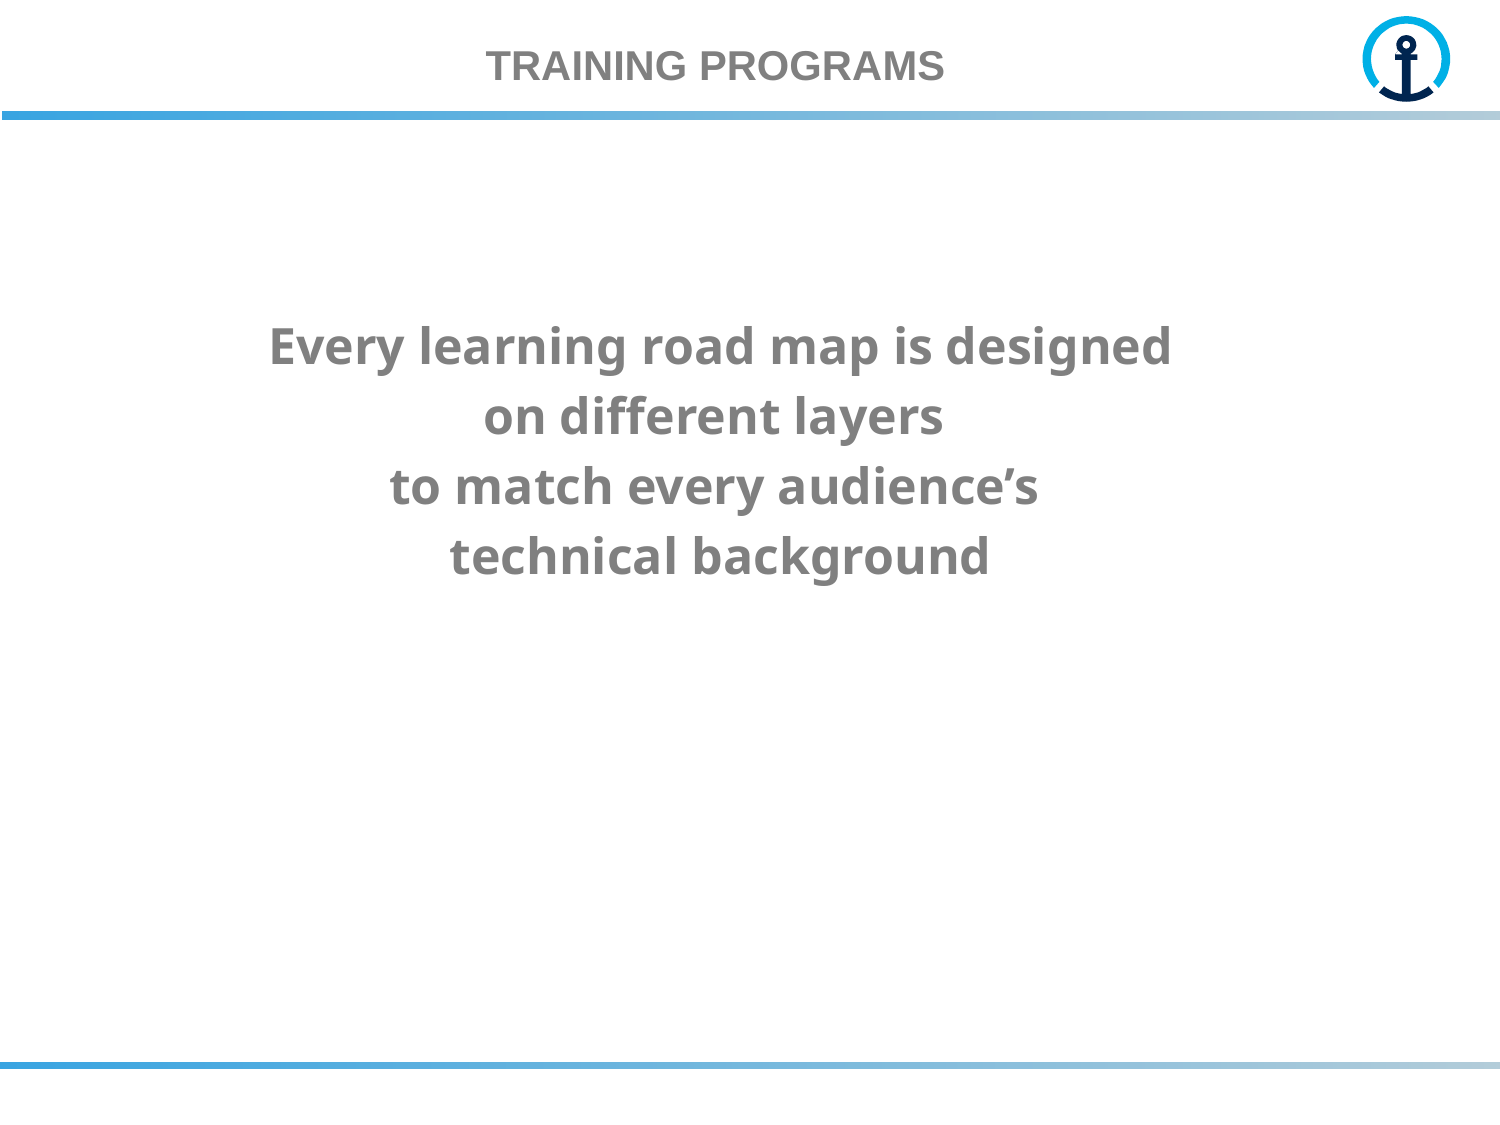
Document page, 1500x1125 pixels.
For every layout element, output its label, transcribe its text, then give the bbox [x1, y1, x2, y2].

text_box TRAINING PROGRAMS [470, 31, 961, 96]
text_box Every learning road map is designed on different layers to match every audience’s technical background [100, 314, 1341, 575]
